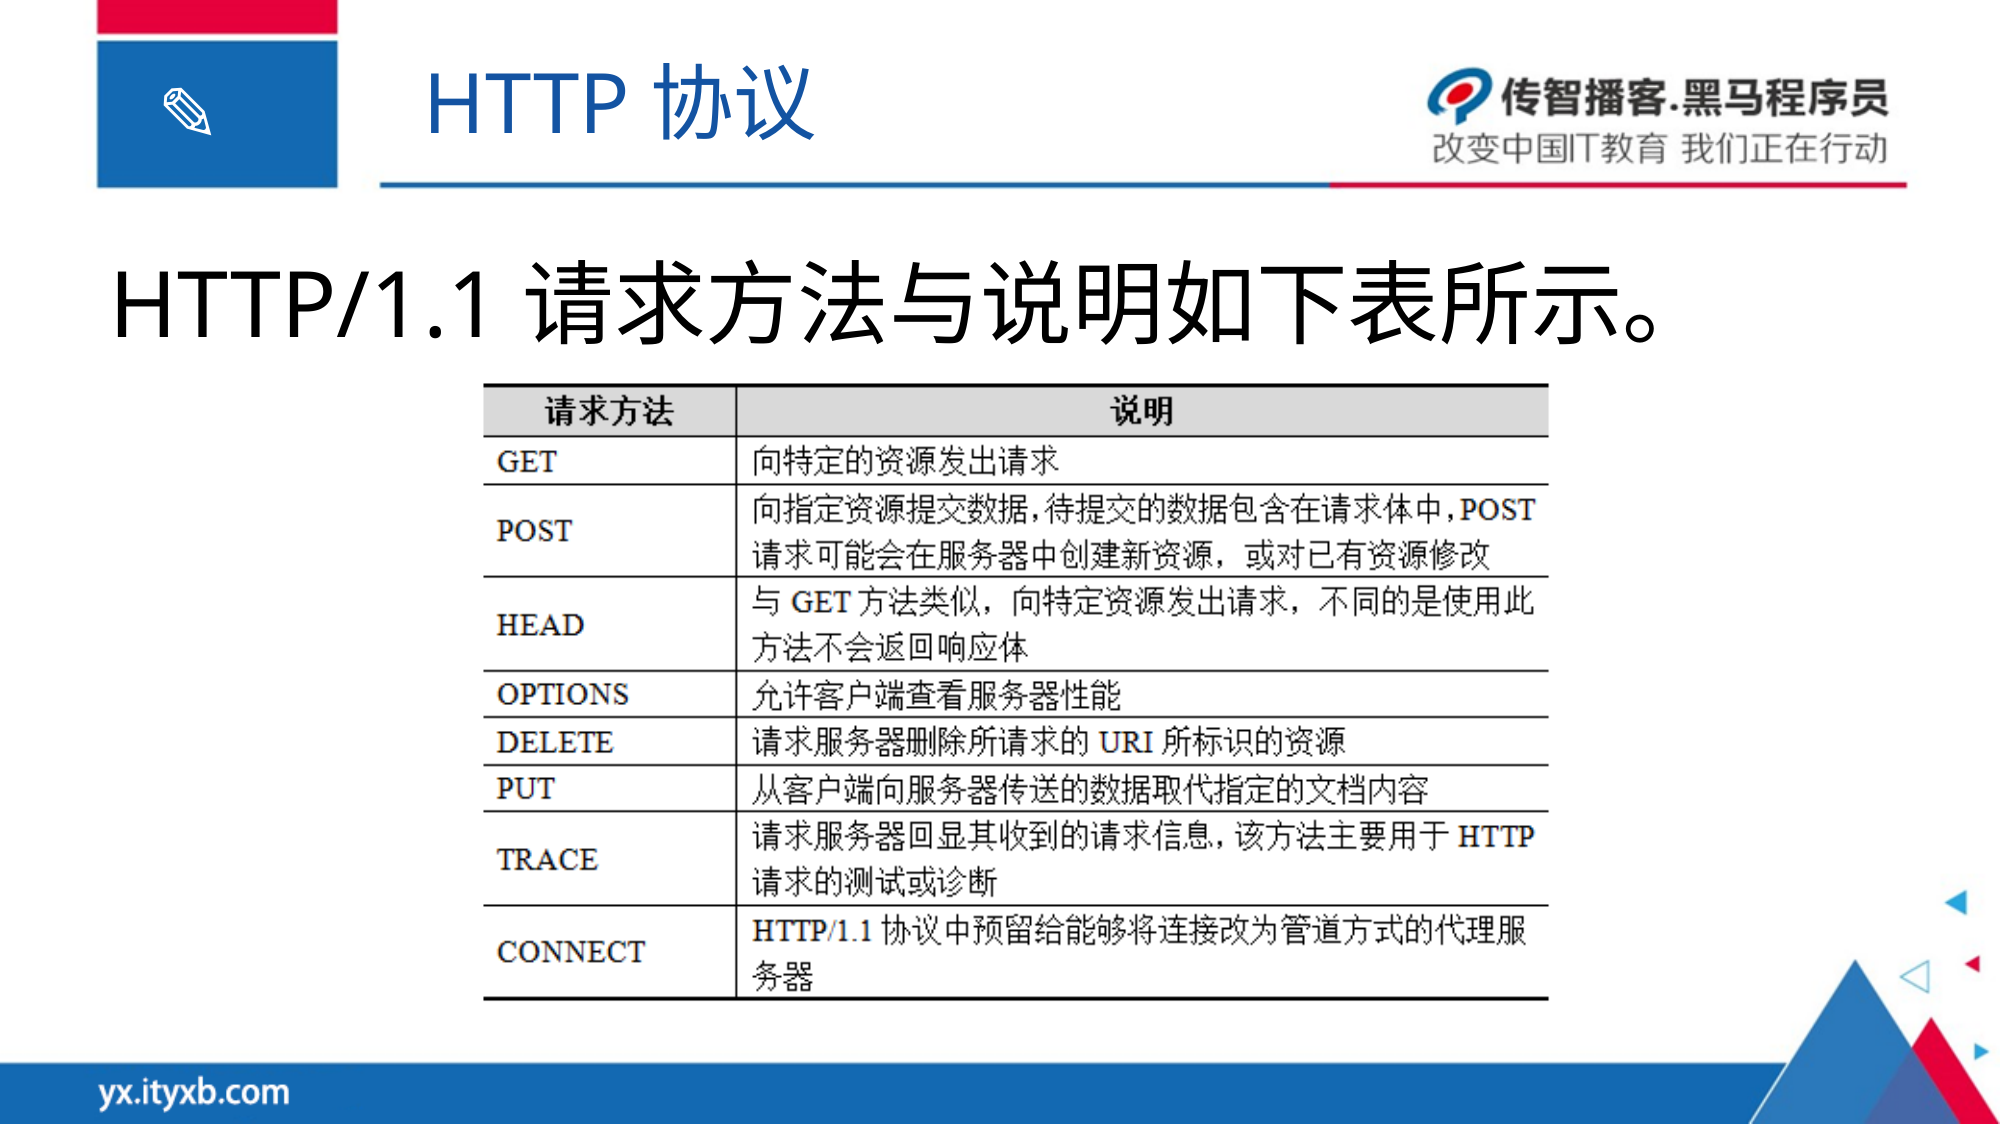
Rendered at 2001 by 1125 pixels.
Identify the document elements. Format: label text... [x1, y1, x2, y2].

picture [0, 0, 2000, 1124]
text_box HTTP协议 [409, 43, 1292, 158]
text_box HTTP/1.1请求方法与说明如下表所示。 [94, 216, 1938, 364]
